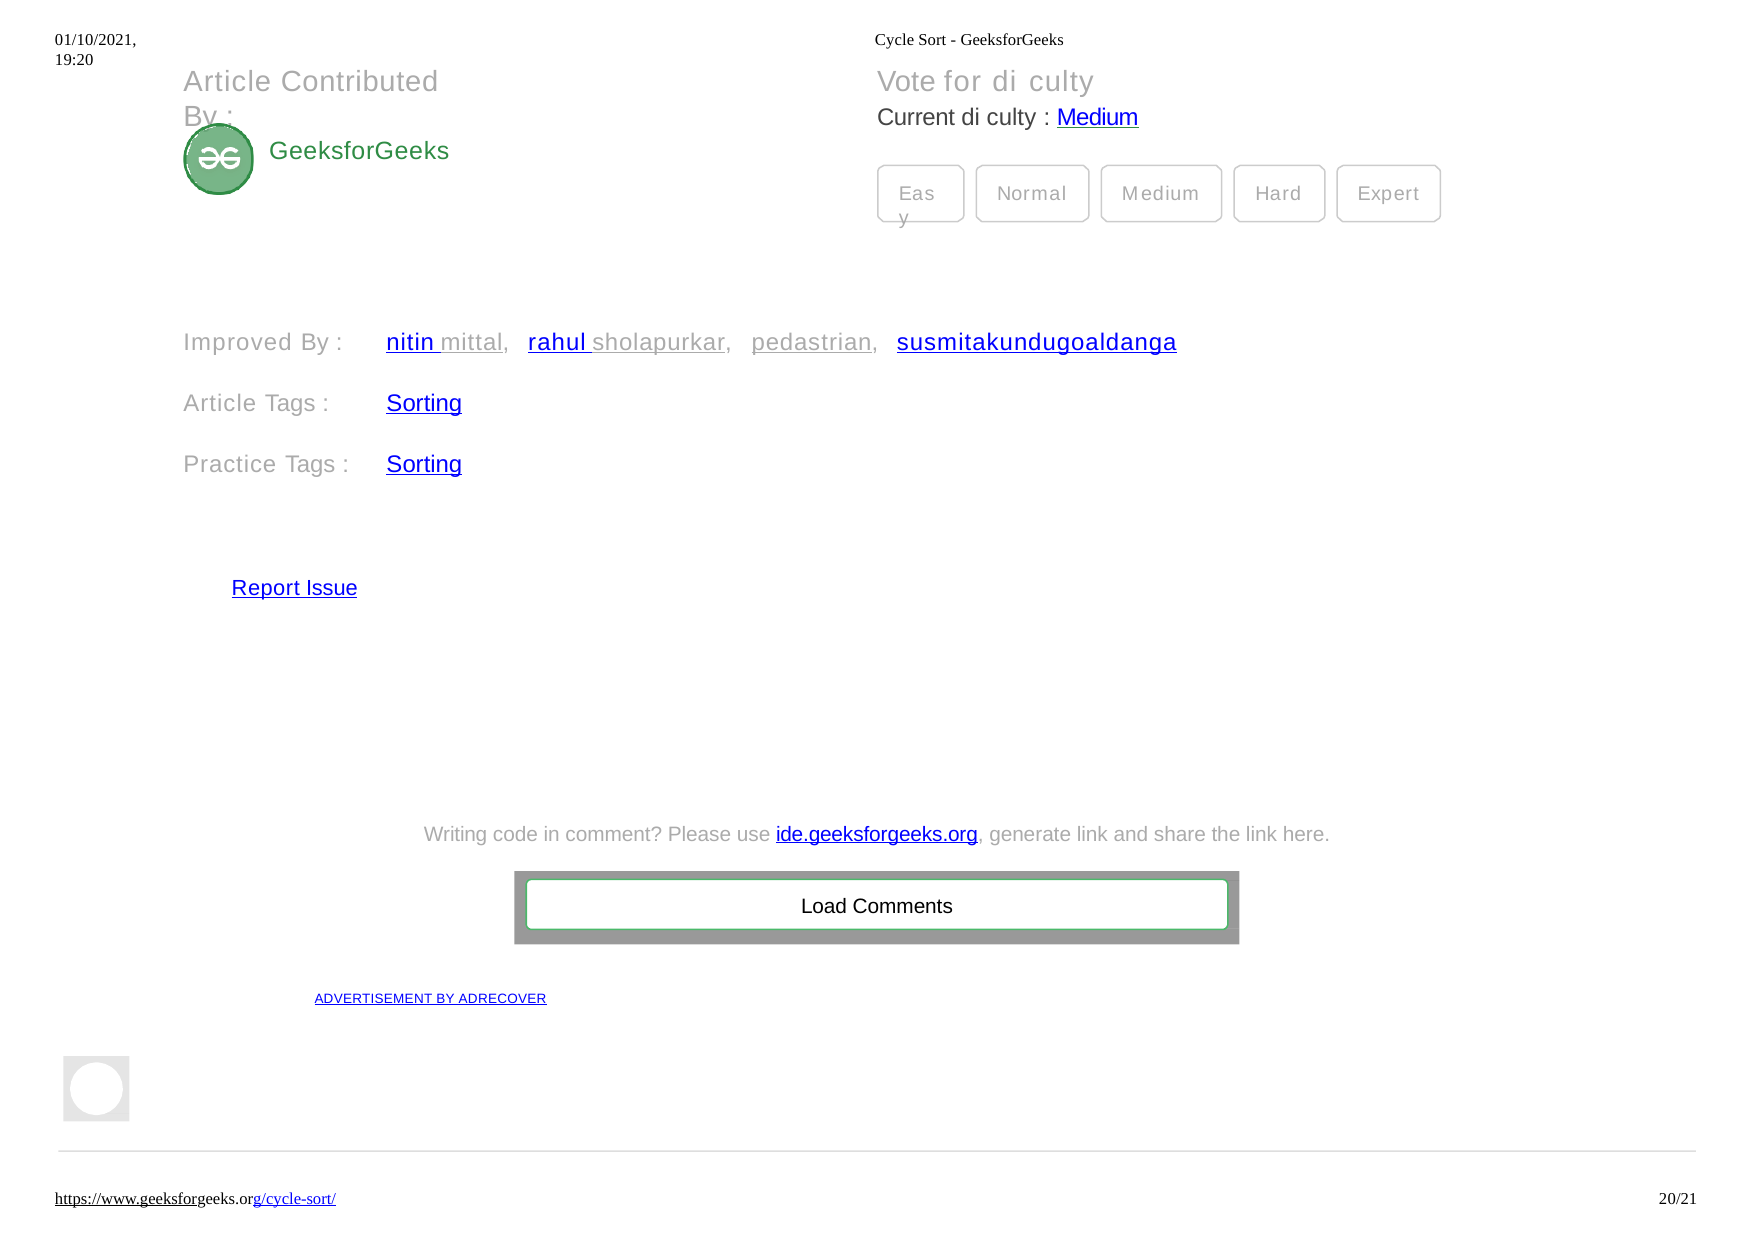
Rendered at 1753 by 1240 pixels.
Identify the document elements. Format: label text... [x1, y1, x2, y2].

text_box Sorting [384, 446, 471, 478]
text_box [1337, 165, 1441, 222]
text_box [183, 123, 254, 195]
text_box rahul sholapurkar, [526, 324, 739, 356]
text_box Report Issue [229, 571, 362, 601]
text_box Medium [1119, 178, 1203, 205]
text_box [1234, 165, 1325, 222]
text_box susmitakundugoaldanga [894, 324, 1183, 356]
text_box Cycle Sort - GeeksforGeeks [872, 27, 1065, 50]
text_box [514, 870, 1240, 945]
text_box GeeksforGeeks [267, 132, 454, 165]
text_box Sorting [384, 385, 471, 417]
text_box Hard [1253, 178, 1306, 205]
text_box [976, 165, 1089, 222]
text_box [1101, 165, 1222, 222]
text_box Article Contributed By : [181, 59, 494, 132]
text_box [877, 165, 964, 222]
text_box Normal [994, 178, 1070, 205]
text_box Vote for di culty Current di culty : Medium [874, 53, 1149, 131]
text_box 01/10/2021, 19:20 [53, 27, 180, 70]
text_box Improved By : [181, 324, 343, 356]
text_box Writing code in comment? Please use ide.geeksforgeeks.org, generate link and share the link here. Load Comments [417, 818, 1337, 918]
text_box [63, 1055, 130, 1122]
text_box nitin mittal, [384, 324, 515, 356]
text_box Practice Tags : [181, 446, 353, 478]
text_box ADVERTISEMENT BY ADRECOVER [312, 987, 551, 1007]
text_box Easy [896, 178, 945, 229]
text_box pedastrian, [749, 324, 884, 356]
text_box https://www.geeksforgeeks.org/cycle-sort/ [52, 1189, 339, 1208]
text_box Article Tags : [181, 385, 332, 417]
slide_number 10/21 [1652, 1189, 1700, 1240]
text_box Expert [1355, 178, 1421, 205]
